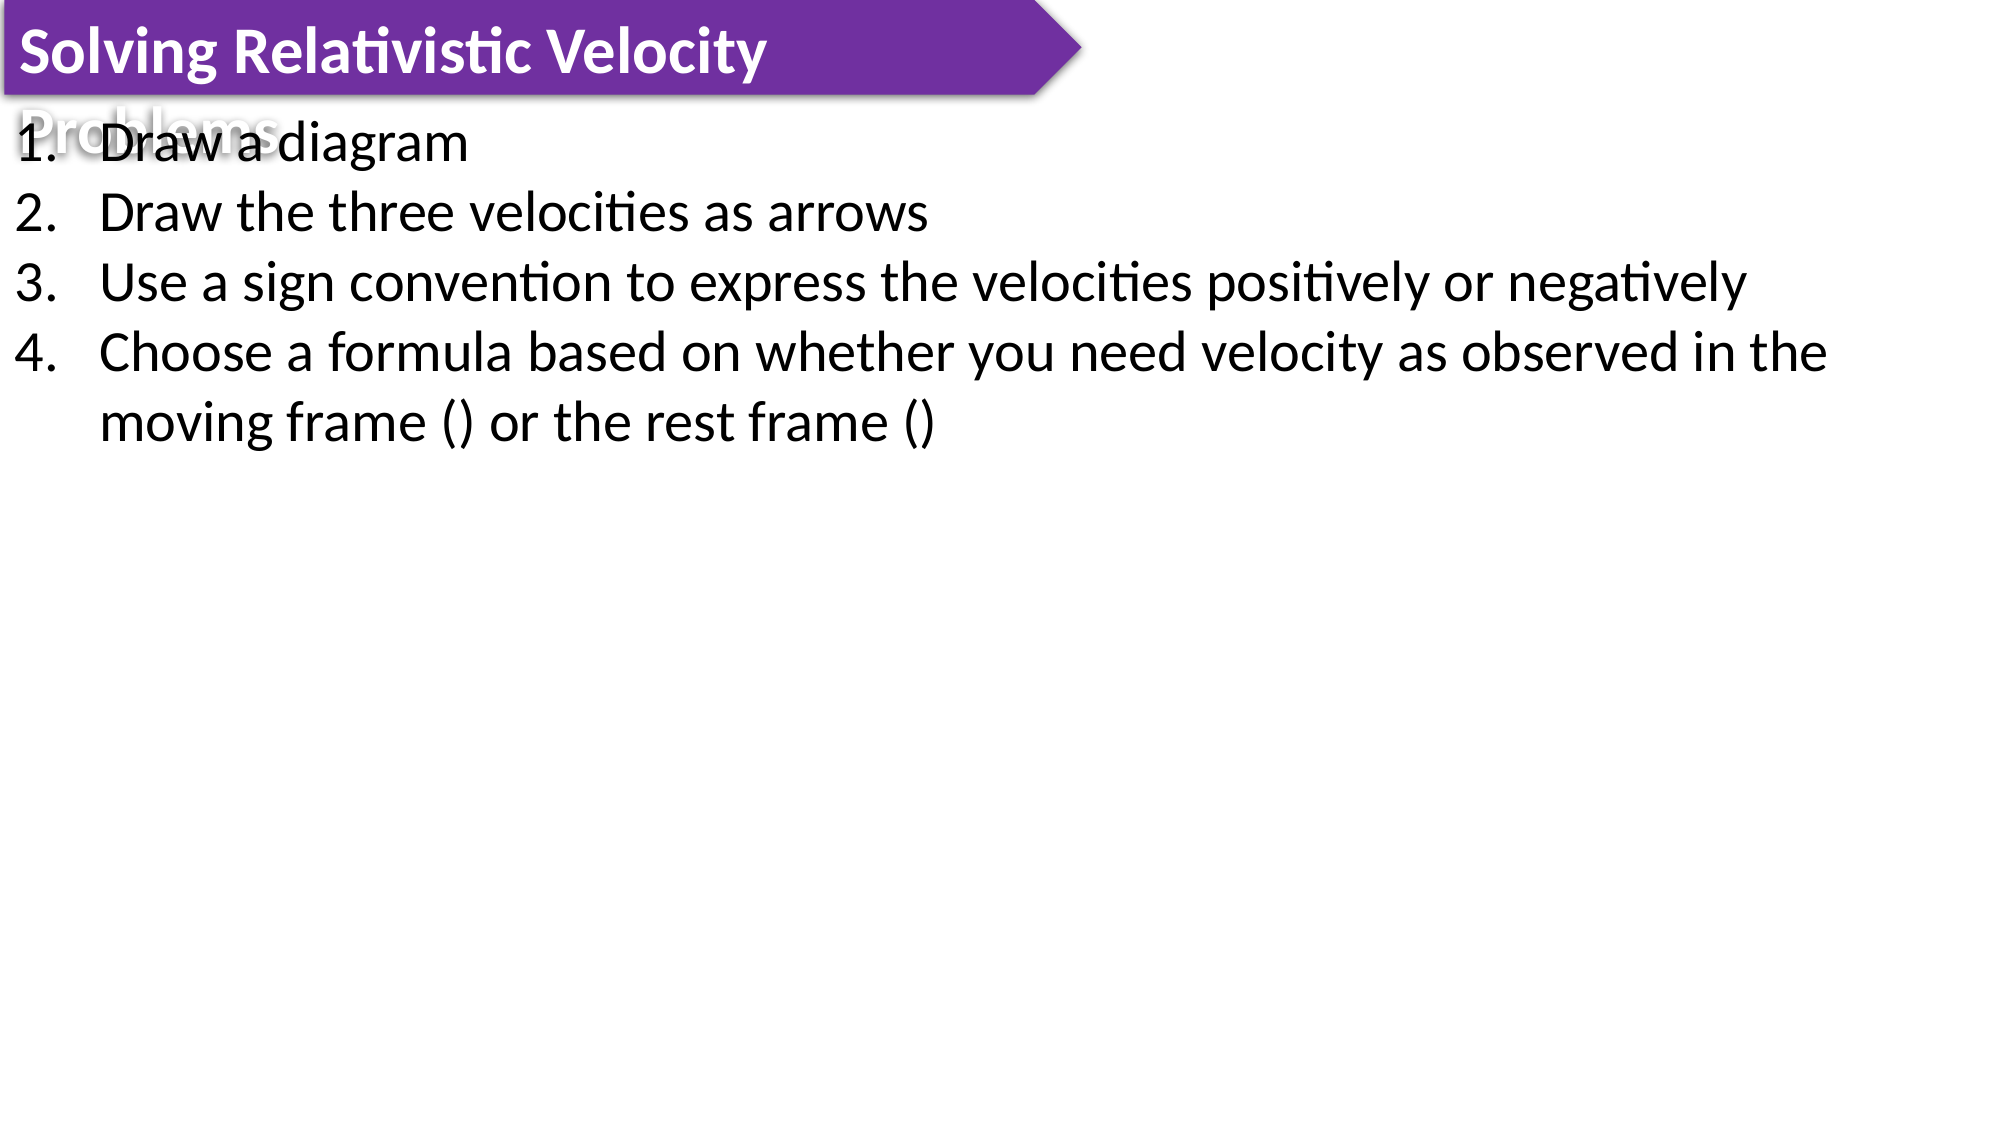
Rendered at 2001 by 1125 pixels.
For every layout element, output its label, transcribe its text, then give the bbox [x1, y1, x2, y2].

text_box Solving Relativistic Velocity Problems [4, 0, 1082, 95]
